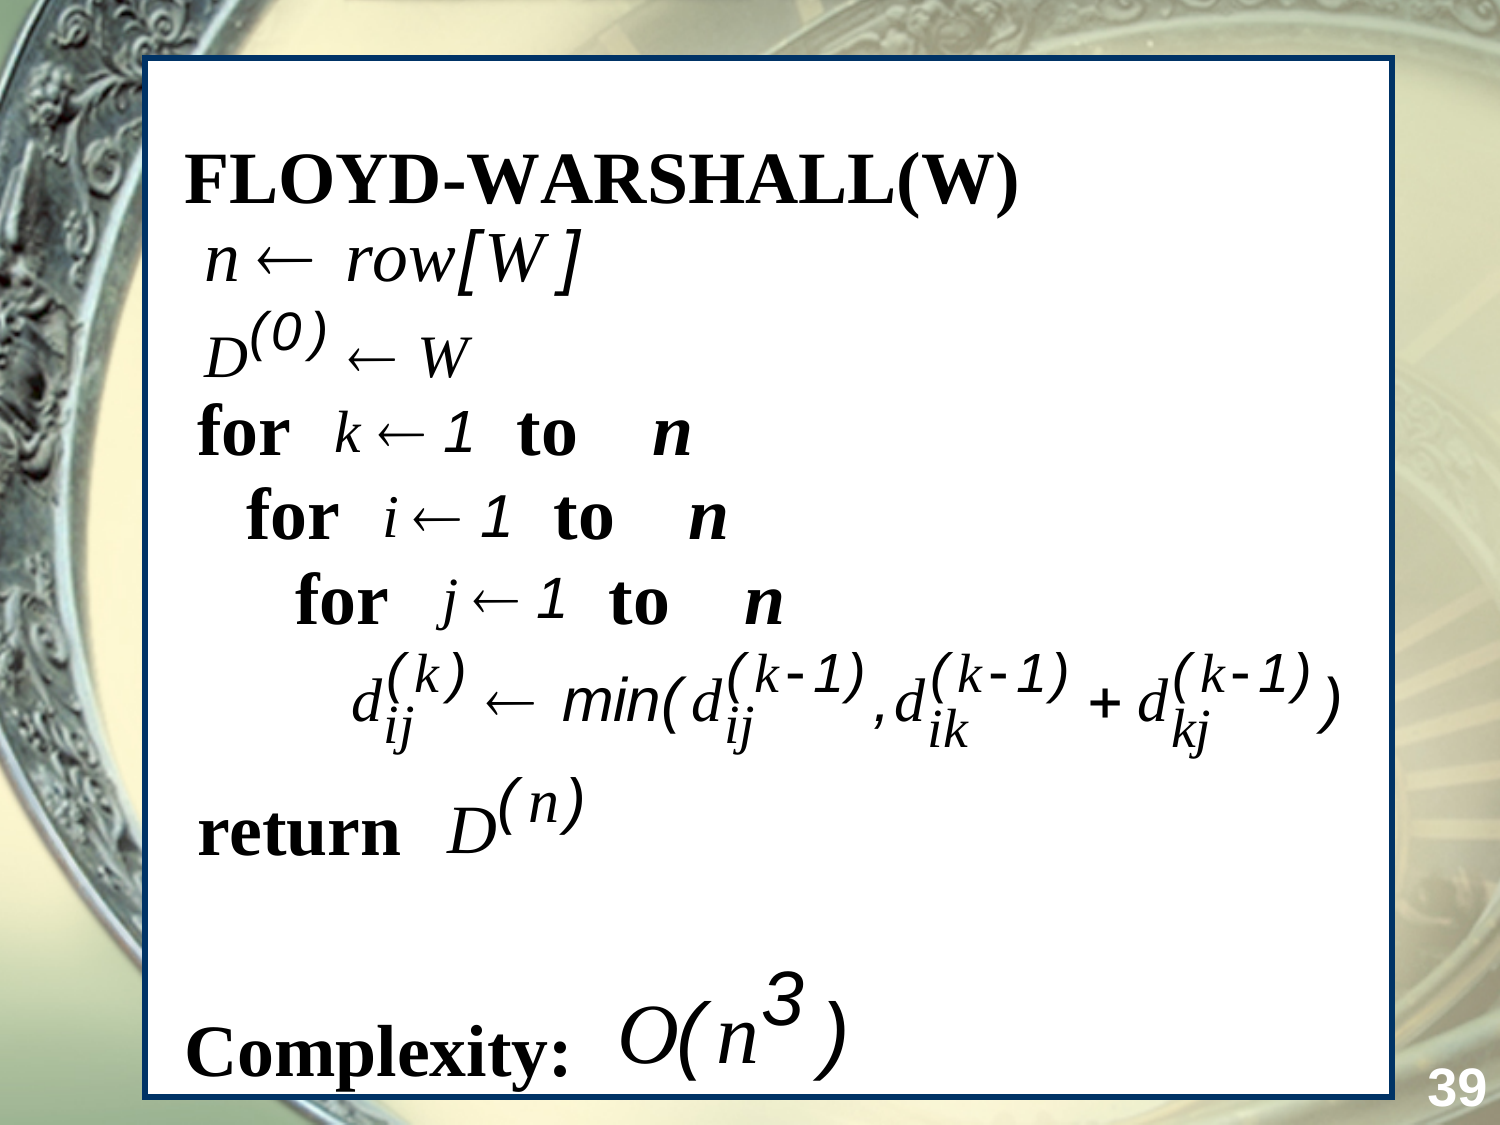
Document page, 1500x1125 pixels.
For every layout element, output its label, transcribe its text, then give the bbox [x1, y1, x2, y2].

slide_number 39 [1409, 1044, 1500, 1125]
picture [0, 0, 1500, 1125]
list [147, 61, 1390, 1095]
